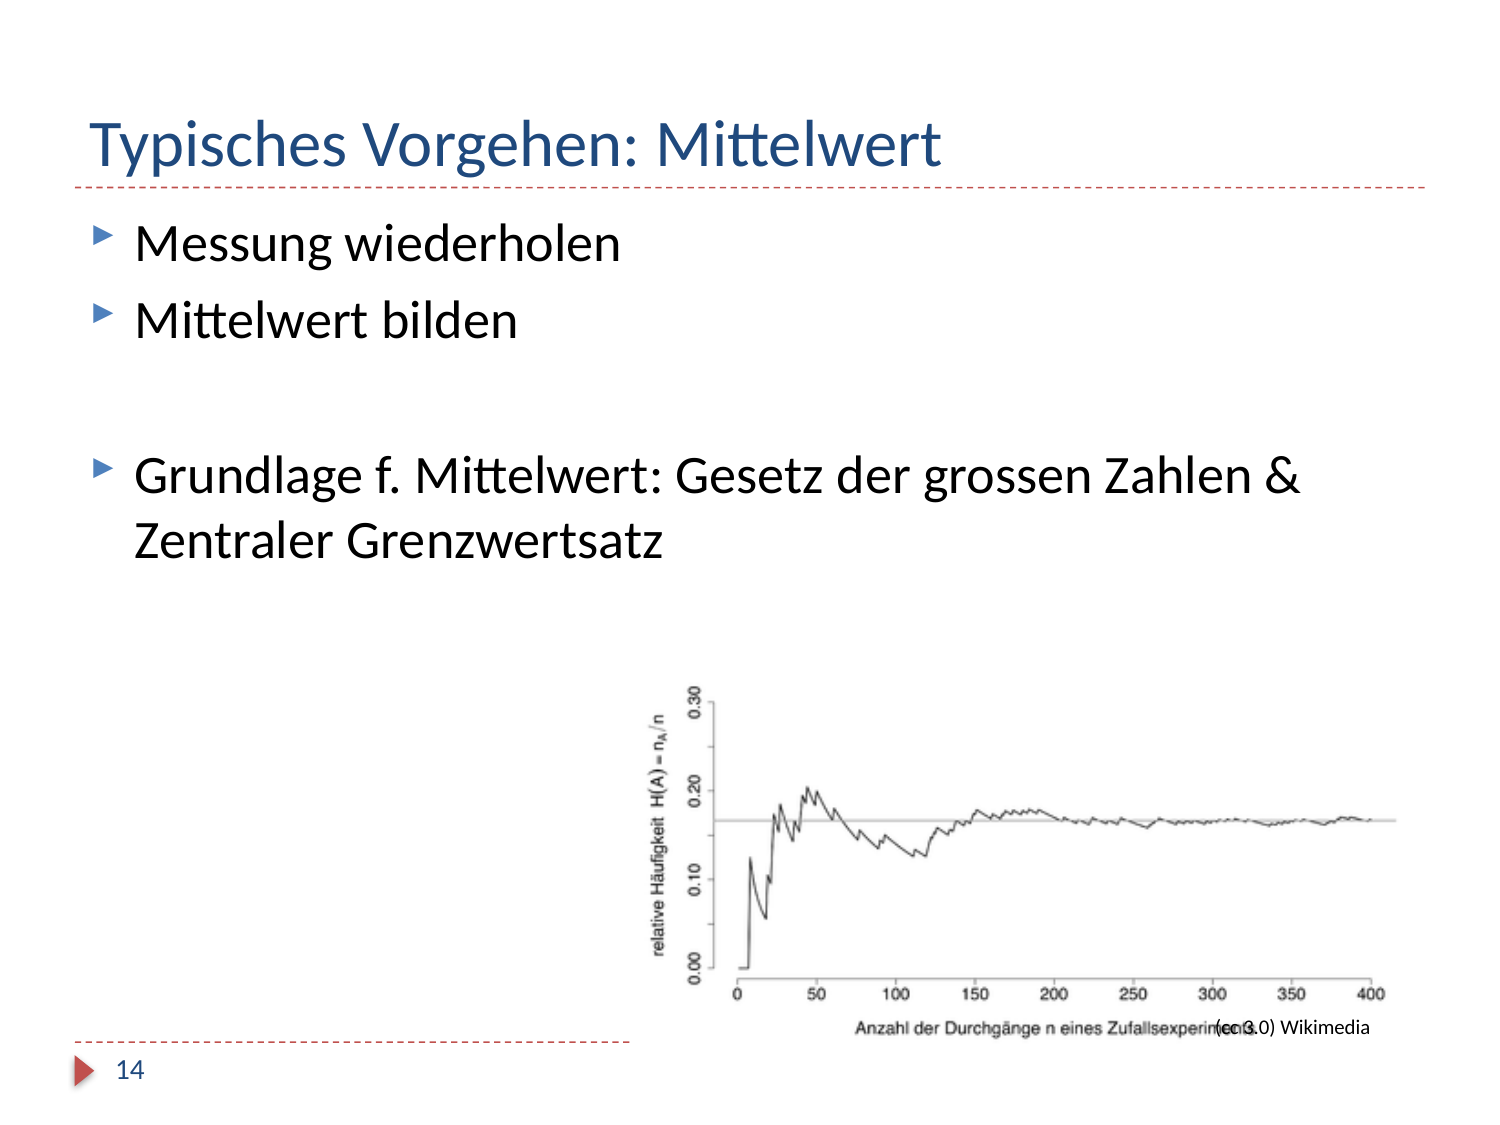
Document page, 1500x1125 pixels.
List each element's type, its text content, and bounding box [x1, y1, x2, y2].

slide_number 14 [100, 1042, 426, 1103]
picture [631, 656, 1433, 1054]
list Messung wiederholen Mittelwert bilden Grundlage f. Mittelwert: Gesetz der grossen Zahlen & Zentraler Grenzwertsatz [75, 200, 1425, 1010]
title Typisches Vorgehen: Mittelwert [75, 24, 1425, 188]
